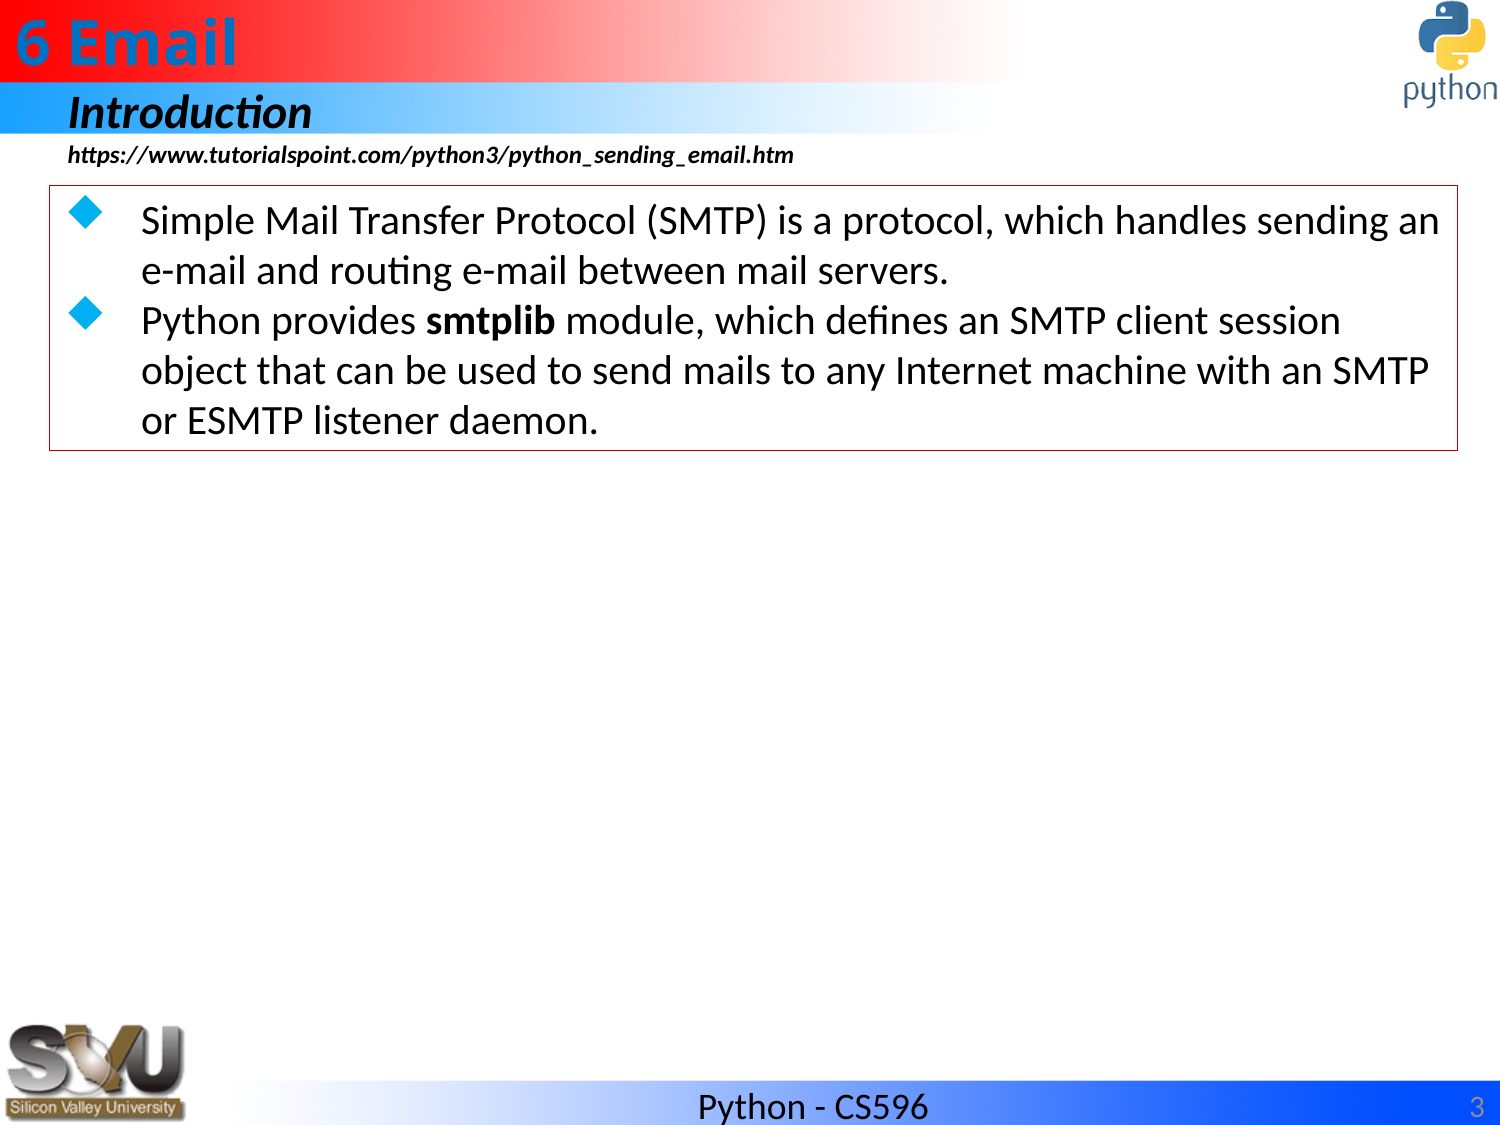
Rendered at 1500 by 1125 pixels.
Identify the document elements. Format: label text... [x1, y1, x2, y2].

text_box Introduction https://www.tutorialspoint.com/python3/python_sending_email.htm [52, 73, 1008, 176]
text_box Python - CS596 [462, 1075, 1165, 1125]
text_box Simple Mail Transfer Protocol (SMTP) is a protocol, which handles sending an e-mail and routing e-mail between mail servers. Python provides smtplib module, which defines an SMTP client session object that can be used to send mails to any Internet machine with an SMTP or ESMTP listener daemon. [49, 185, 1458, 451]
picture [0, 0, 1500, 1125]
title 6 Email [0, 0, 1402, 95]
slide_number 3 [1162, 1074, 1500, 1125]
